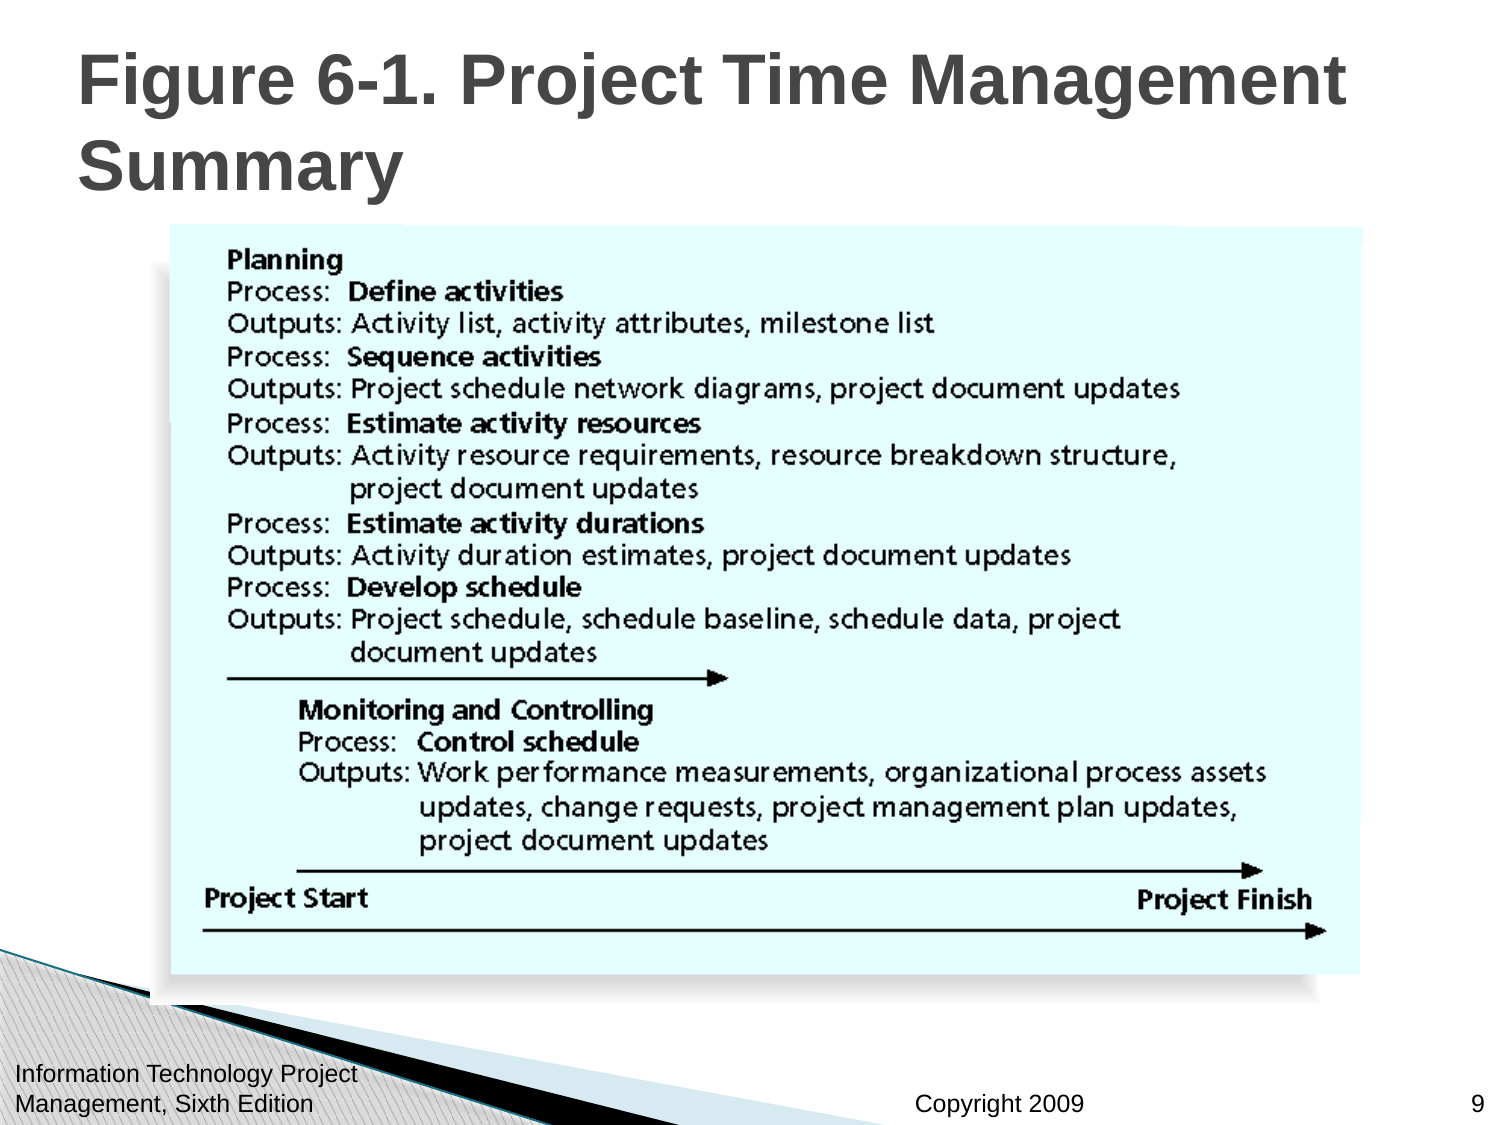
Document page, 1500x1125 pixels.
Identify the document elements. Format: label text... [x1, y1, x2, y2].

title Figure 6-1. Project Time Management Summary [62, 24, 1425, 213]
slide_number 9 [1408, 1065, 1500, 1125]
picture [149, 224, 1363, 1005]
